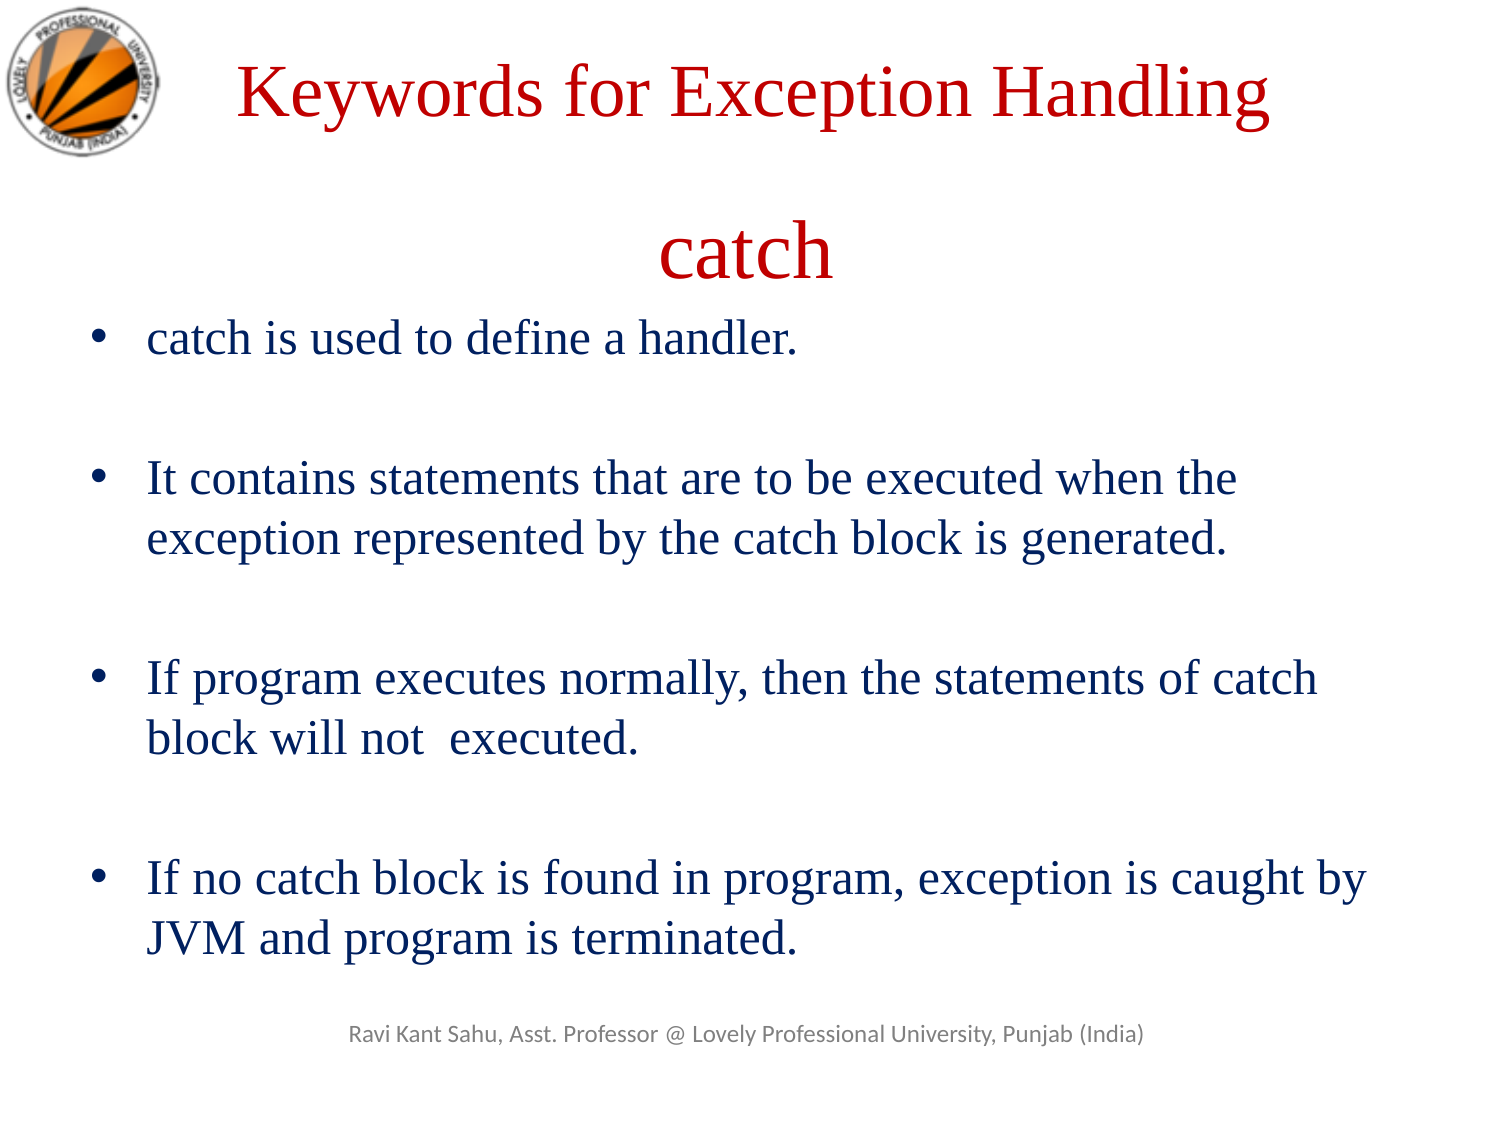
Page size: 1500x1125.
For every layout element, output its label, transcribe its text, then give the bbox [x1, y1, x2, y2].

title Keywords for Exception Handling [82, 0, 1425, 173]
footer Ravi Kant Sahu, Asst. Professor @ Lovely Professional University, Punjab (India) [125, 1002, 1370, 1063]
picture [0, 0, 163, 163]
list catch catch is used to define a handler. It contains statements that are to be executed when the exception represented by the catch block is generated. If program executes normally, then the statements of catch block will not executed. If no catch block is found in program, exception is caught by JVM and program is terminated. [75, 187, 1418, 987]
